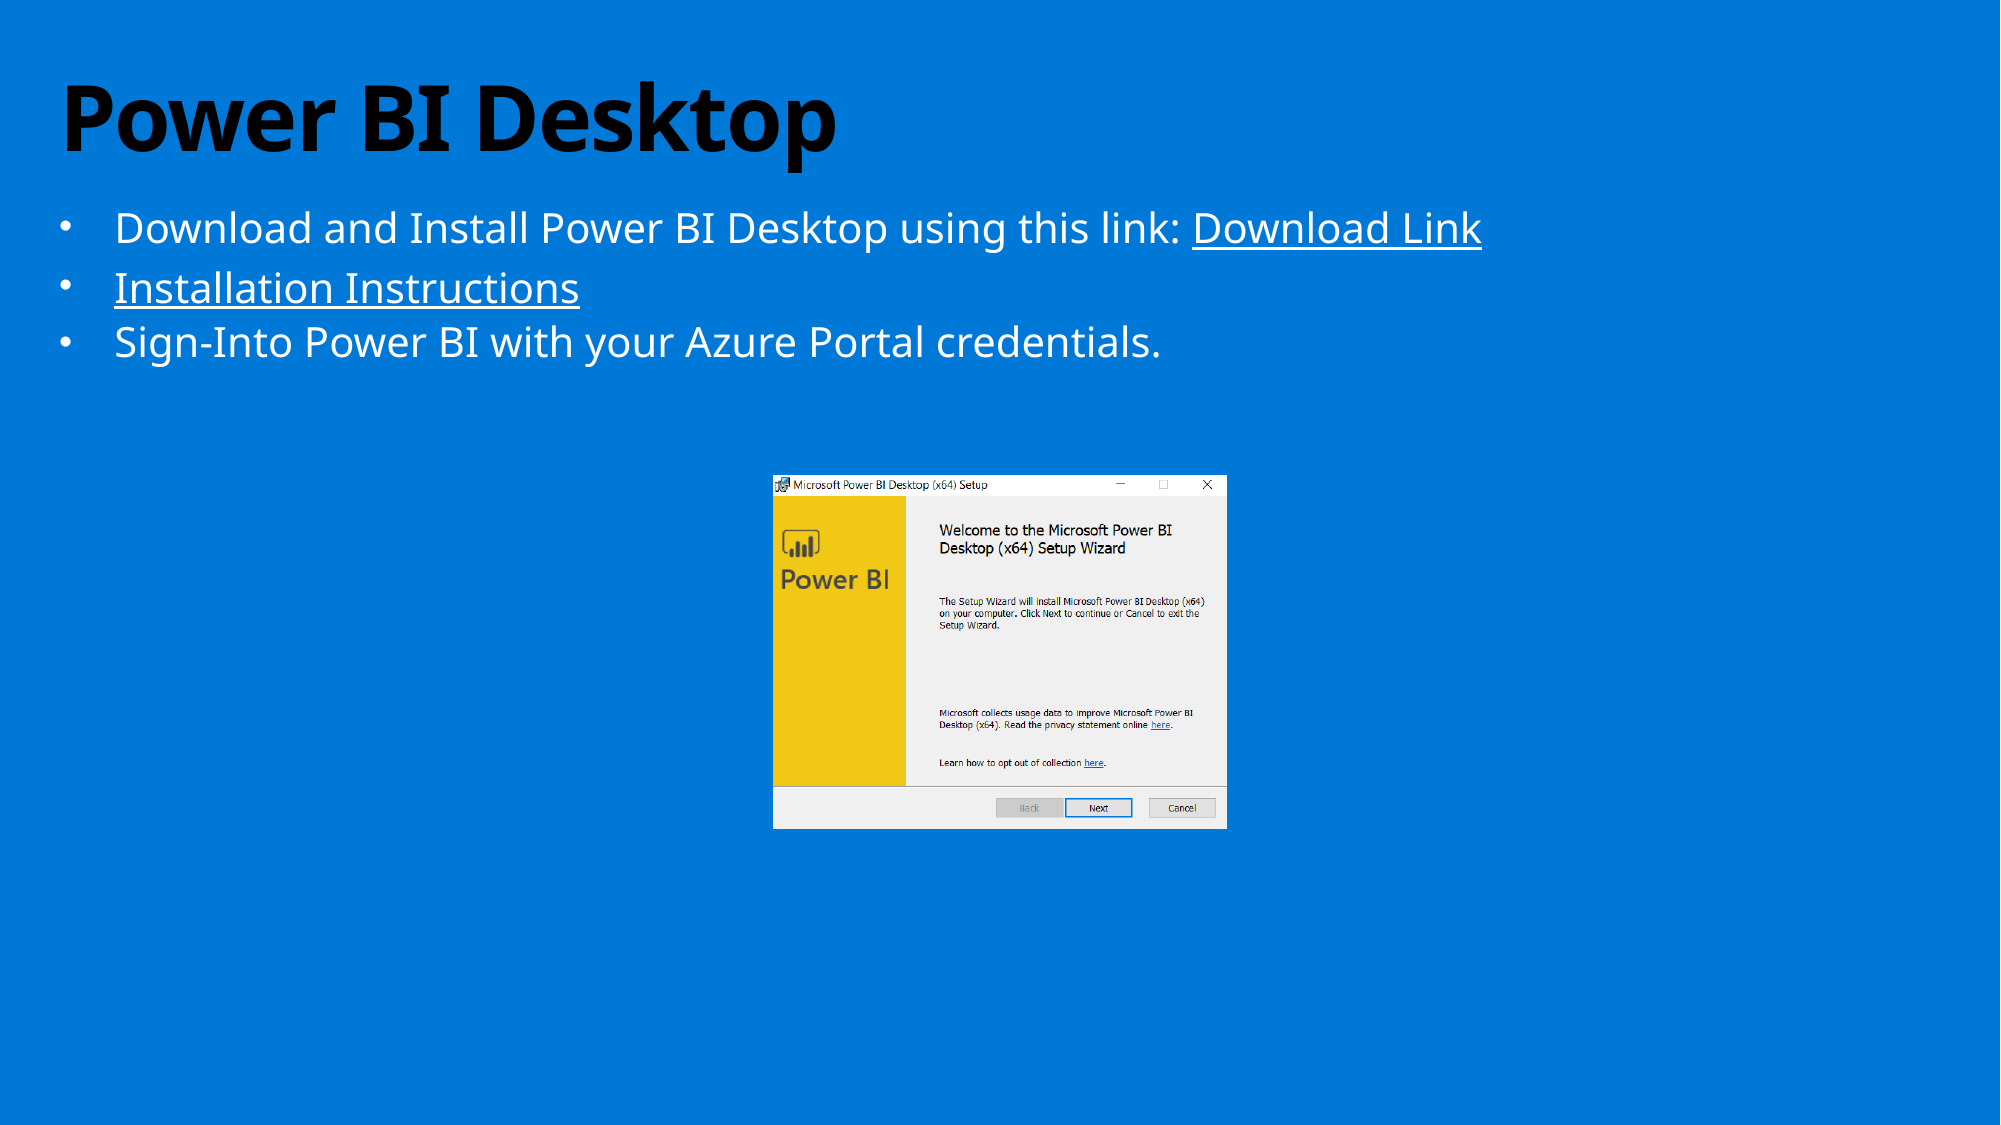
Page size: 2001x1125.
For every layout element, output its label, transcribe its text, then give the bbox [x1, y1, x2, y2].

title Power BI Desktop [44, 47, 1957, 196]
list Download and Install Power BI Desktop using this link: Download Link Installation Instructions Sign-Into Power BI with your Azure Portal credentials. [44, 196, 1956, 389]
picture [773, 475, 1227, 829]
